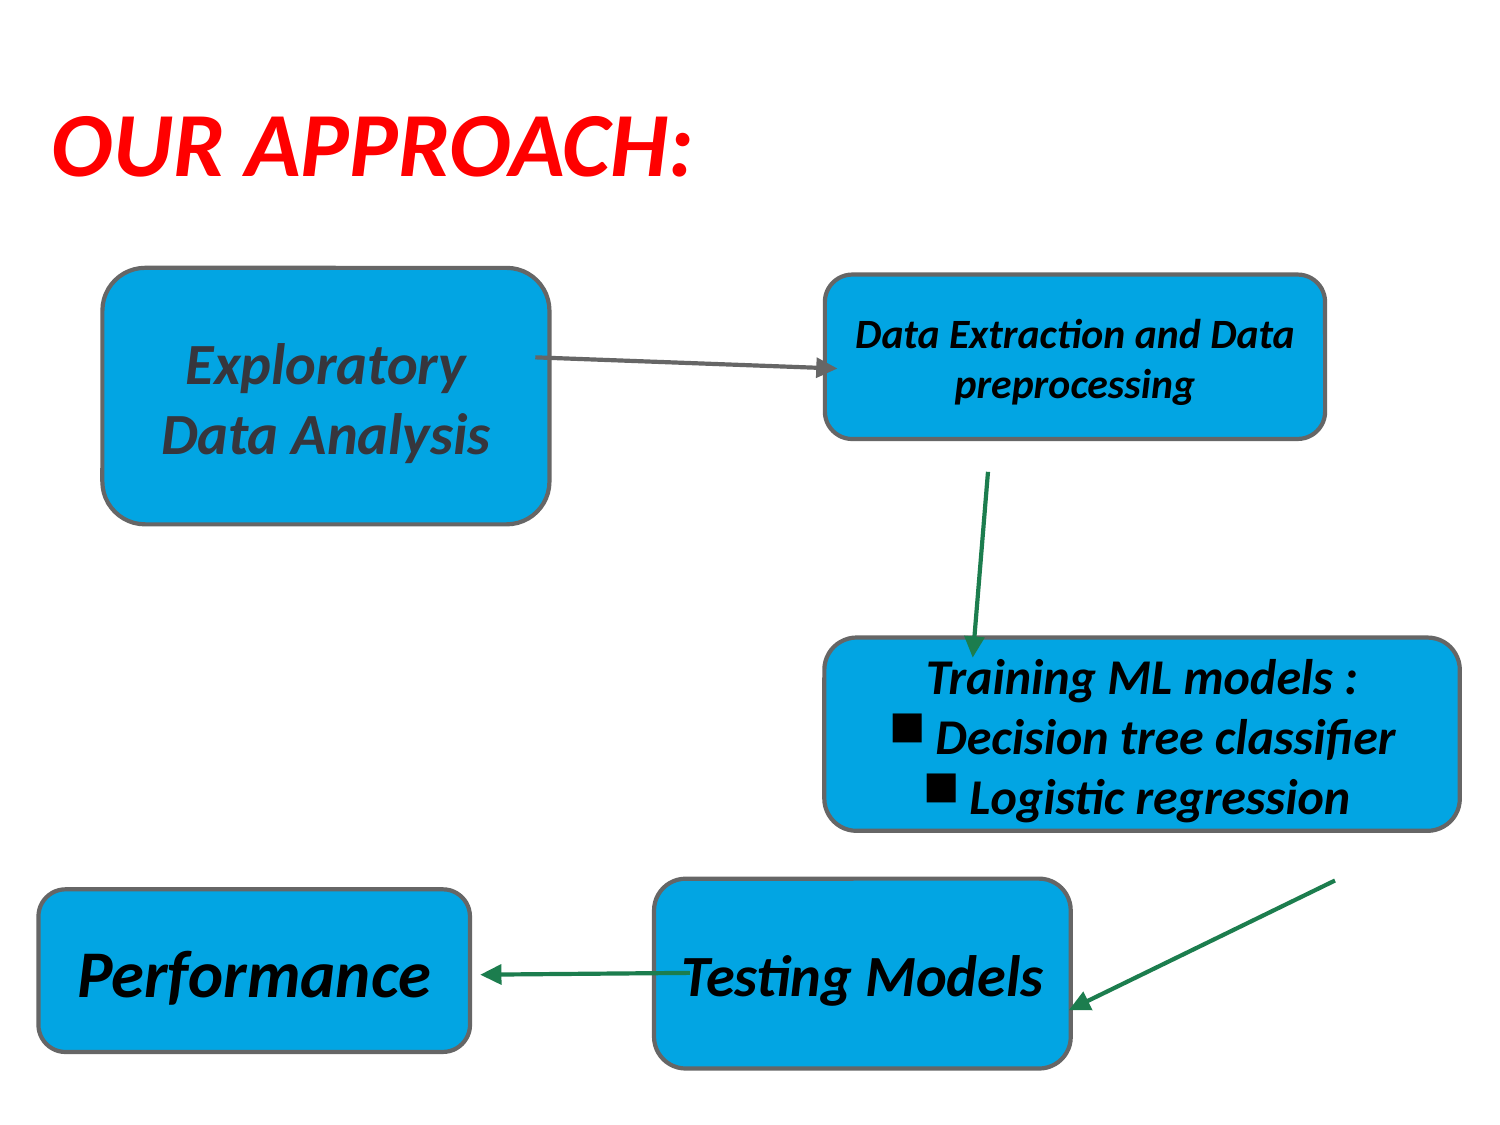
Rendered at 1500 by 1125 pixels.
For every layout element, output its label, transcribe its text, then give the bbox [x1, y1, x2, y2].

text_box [1069, 880, 1335, 1011]
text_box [972, 471, 988, 658]
text_box Performance [38, 889, 471, 1053]
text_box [535, 357, 838, 369]
text_box Exploratory Data Analysis [102, 267, 550, 525]
text_box Training ML models : Decision tree classifier Logistic regression [824, 637, 1460, 831]
subtitle OUR APPROACH: [36, 89, 1313, 206]
text_box Data Extraction and Data preprocessing [824, 274, 1326, 440]
text_box Testing Models [654, 878, 1071, 1069]
